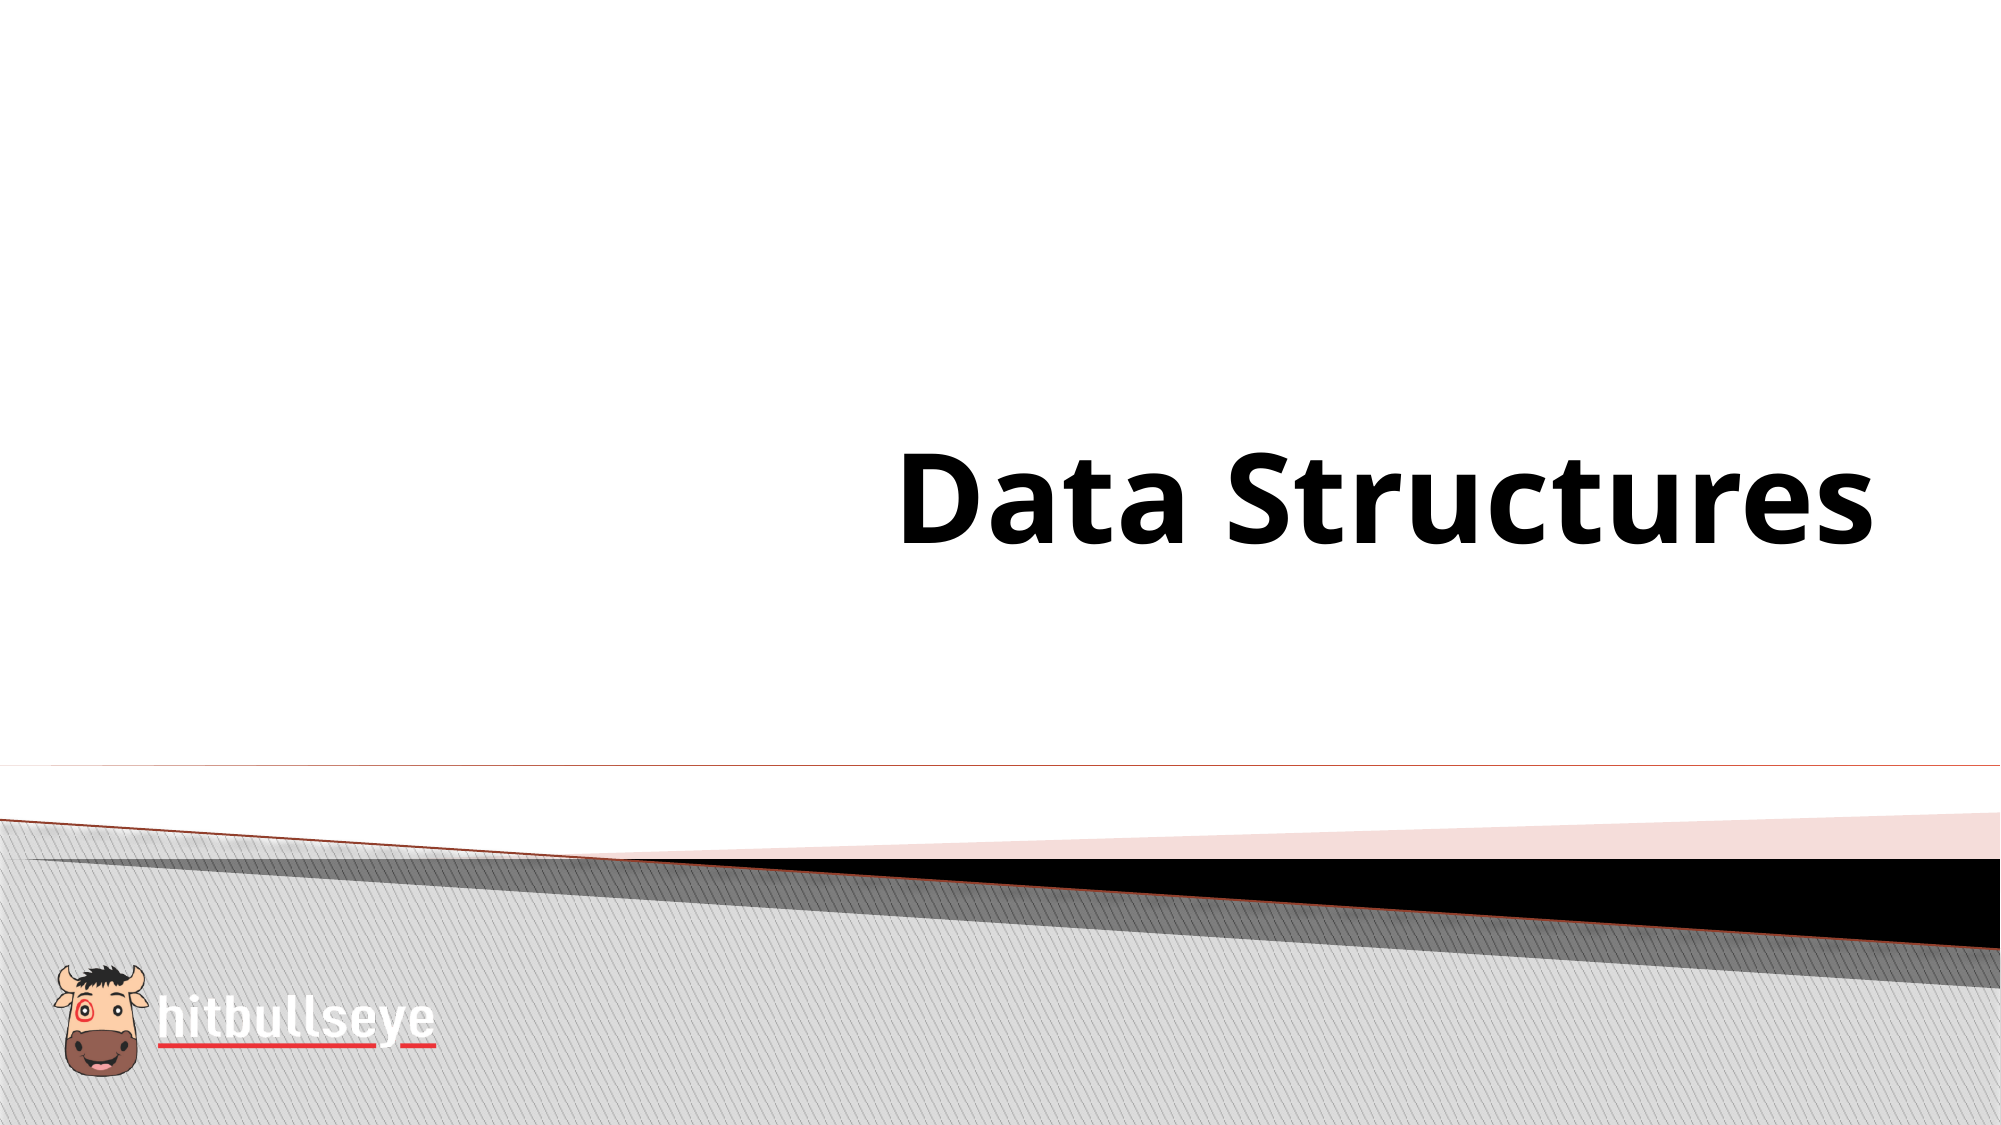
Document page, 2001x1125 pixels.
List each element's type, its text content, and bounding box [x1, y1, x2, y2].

title Data Structures [102, 393, 1898, 579]
picture [7, 859, 2000, 989]
picture [41, 949, 451, 1088]
